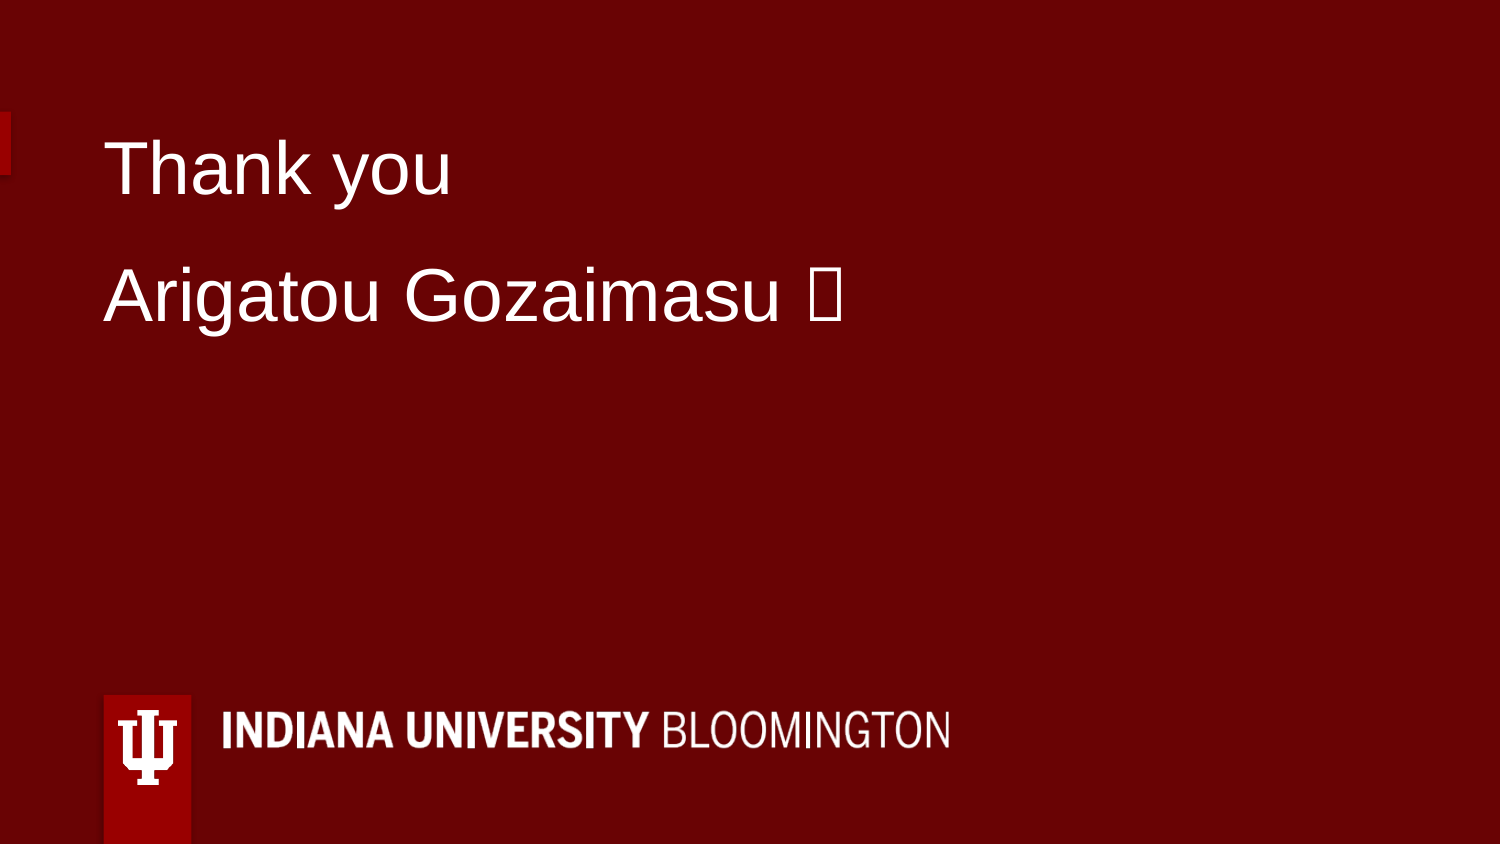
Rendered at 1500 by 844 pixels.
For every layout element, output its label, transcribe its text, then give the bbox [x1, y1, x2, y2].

list Thank you Arigatou Gozaimasu  [88, 111, 1378, 559]
